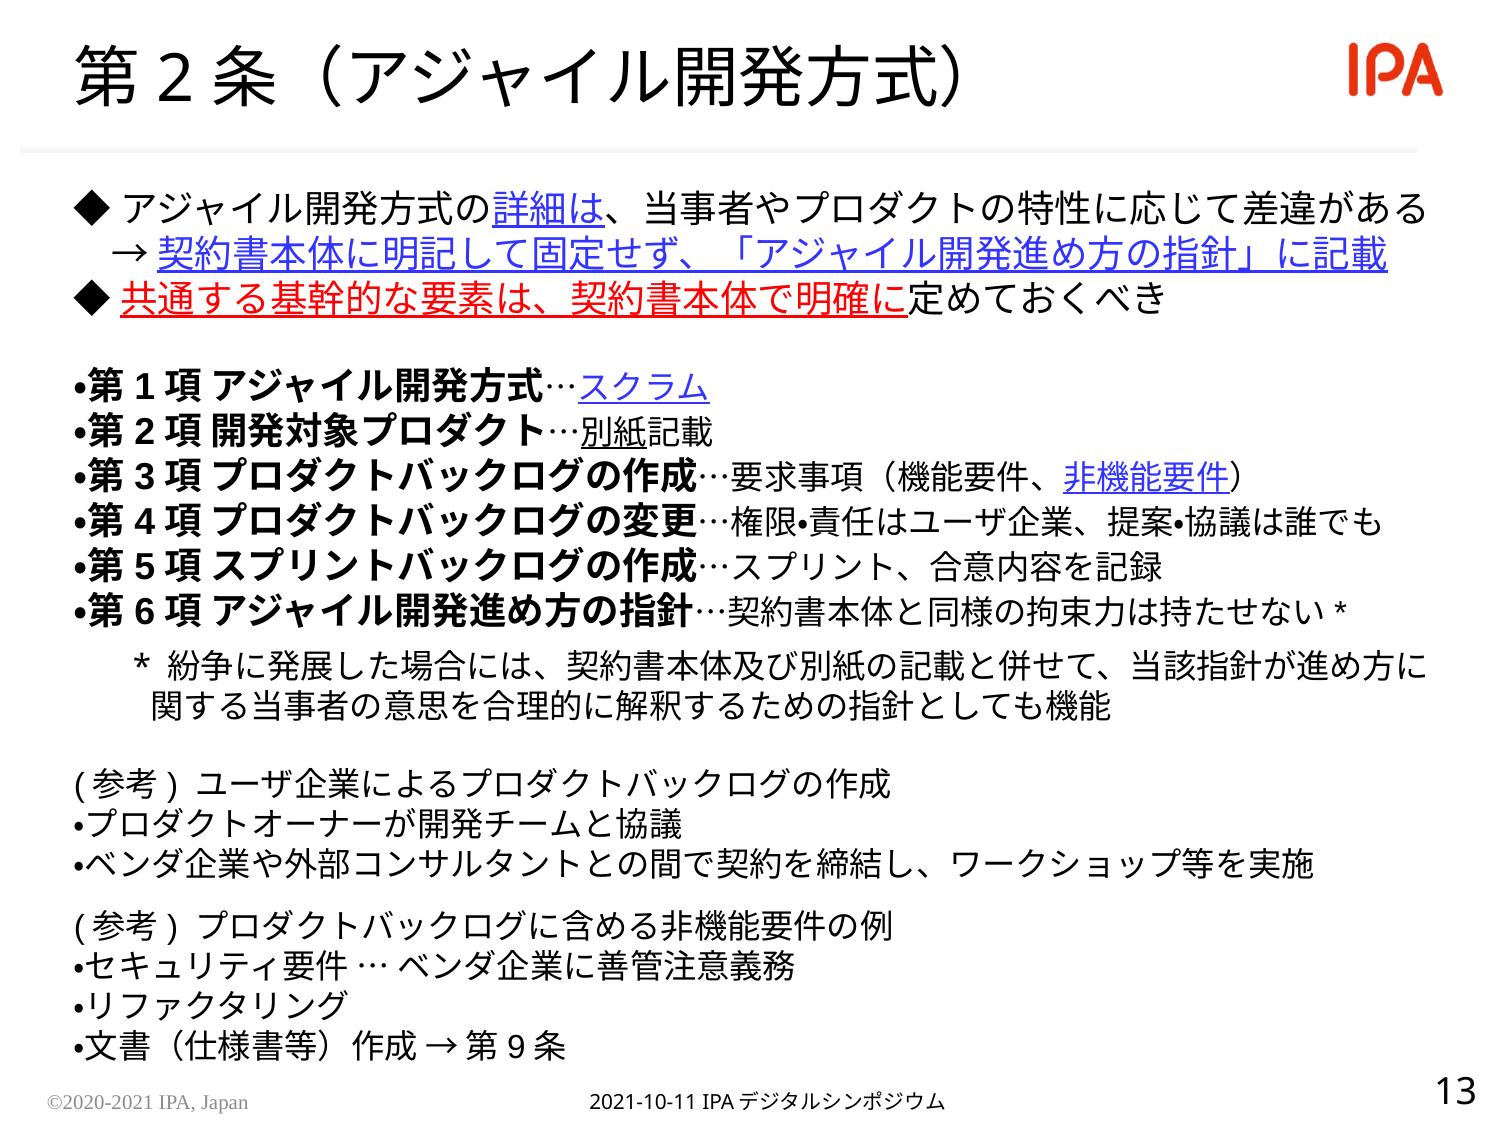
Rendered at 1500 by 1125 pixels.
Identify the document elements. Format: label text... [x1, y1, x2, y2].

picture [1324, 24, 1446, 114]
text_box ・第1項 アジャイル開発方式…スクラム ・第2項 開発対象プロダクト…別紙記載 ・第3項 プロダクトバックログの作成…要求事項（機能要件、非機能要件） ・第4項 プロダクトバックログの変更…権限・責任はユーザ企業、提案・協議は誰でも ・第5項 スプリントバックログの作成…スプリント、合意内容を記録 ・第6項 アジャイル開発進め方の指針…契約書本体と同様の拘束力は持たせない* [58, 354, 1477, 639]
slide_number 13 [1417, 1062, 1495, 1122]
text_box (参考) ユーザ企業によるプロダクトバックログの作成 ・プロダクトオーナーが開発チームと協議 ・ベンダ企業や外部コンサルタントとの間で契約を締結し、ワークショップ等を実施 [58, 755, 1477, 891]
slide_number ©2020-2021 IPA, Japan [0, 1080, 296, 1122]
title 第2条（アジャイル開発方式） [59, 29, 1300, 130]
text_box * 紛争に発展した場合には、契約書本体及び別紙の記載と併せて、当該指針が進め方に関する当事者の意思を合理的に解釈するための指針としても機能 [118, 637, 1447, 733]
text_box (参考) プロダクトバックログに含める非機能要件の例 ・セキュリティ要件 … ベンダ企業に善管注意義務 ・リファクタリング ・文書（仕様書等）作成 → 第9条 [58, 897, 1477, 1072]
text_box ◆アジャイル開発方式の詳細は、当事者やプロダクトの特性に応じて差違がある → 契約書本体に明記して固定せず、「アジャイル開発進め方の指針」に記載 ◆共通する基幹的な要素は、契約書本体で明確に定めておくべき [58, 177, 1477, 327]
